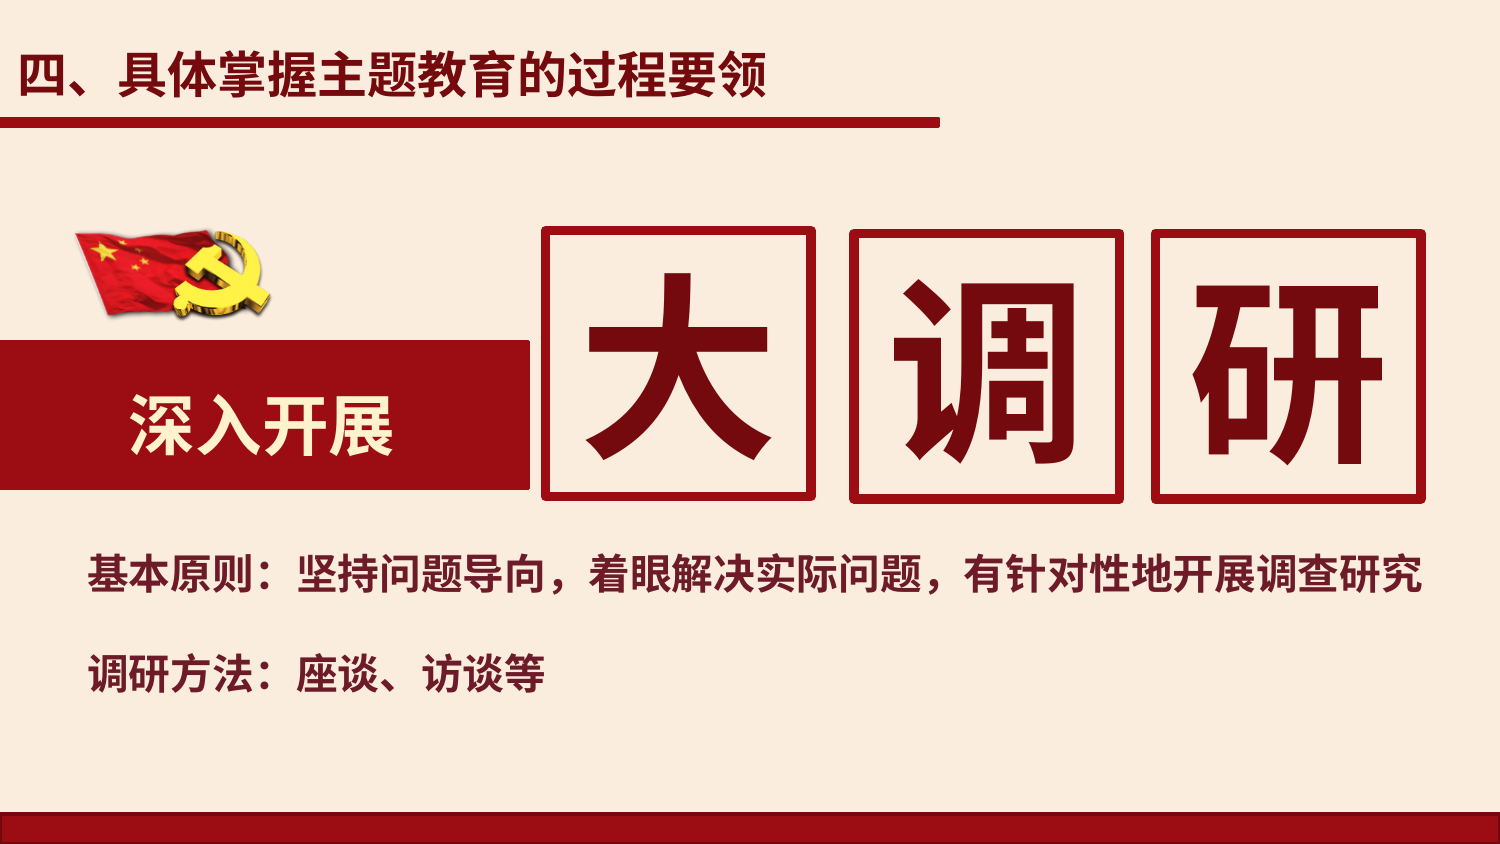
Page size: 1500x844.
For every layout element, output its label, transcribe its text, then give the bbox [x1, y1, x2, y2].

text_box [0, 339, 531, 491]
text_box 调 [852, 231, 1122, 501]
text_box 研 [1153, 231, 1423, 501]
list 四、具体掌握主题教育的过程要领 [2, 20, 840, 115]
text_box 基本原则：坚持问题导向，着眼解决实际问题，有针对性地开展调查研究 调研方法：座谈、访谈等 [72, 540, 1453, 705]
text_box 深入开展 [0, 360, 529, 472]
text_box 大 [543, 229, 813, 498]
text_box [72, 225, 274, 324]
